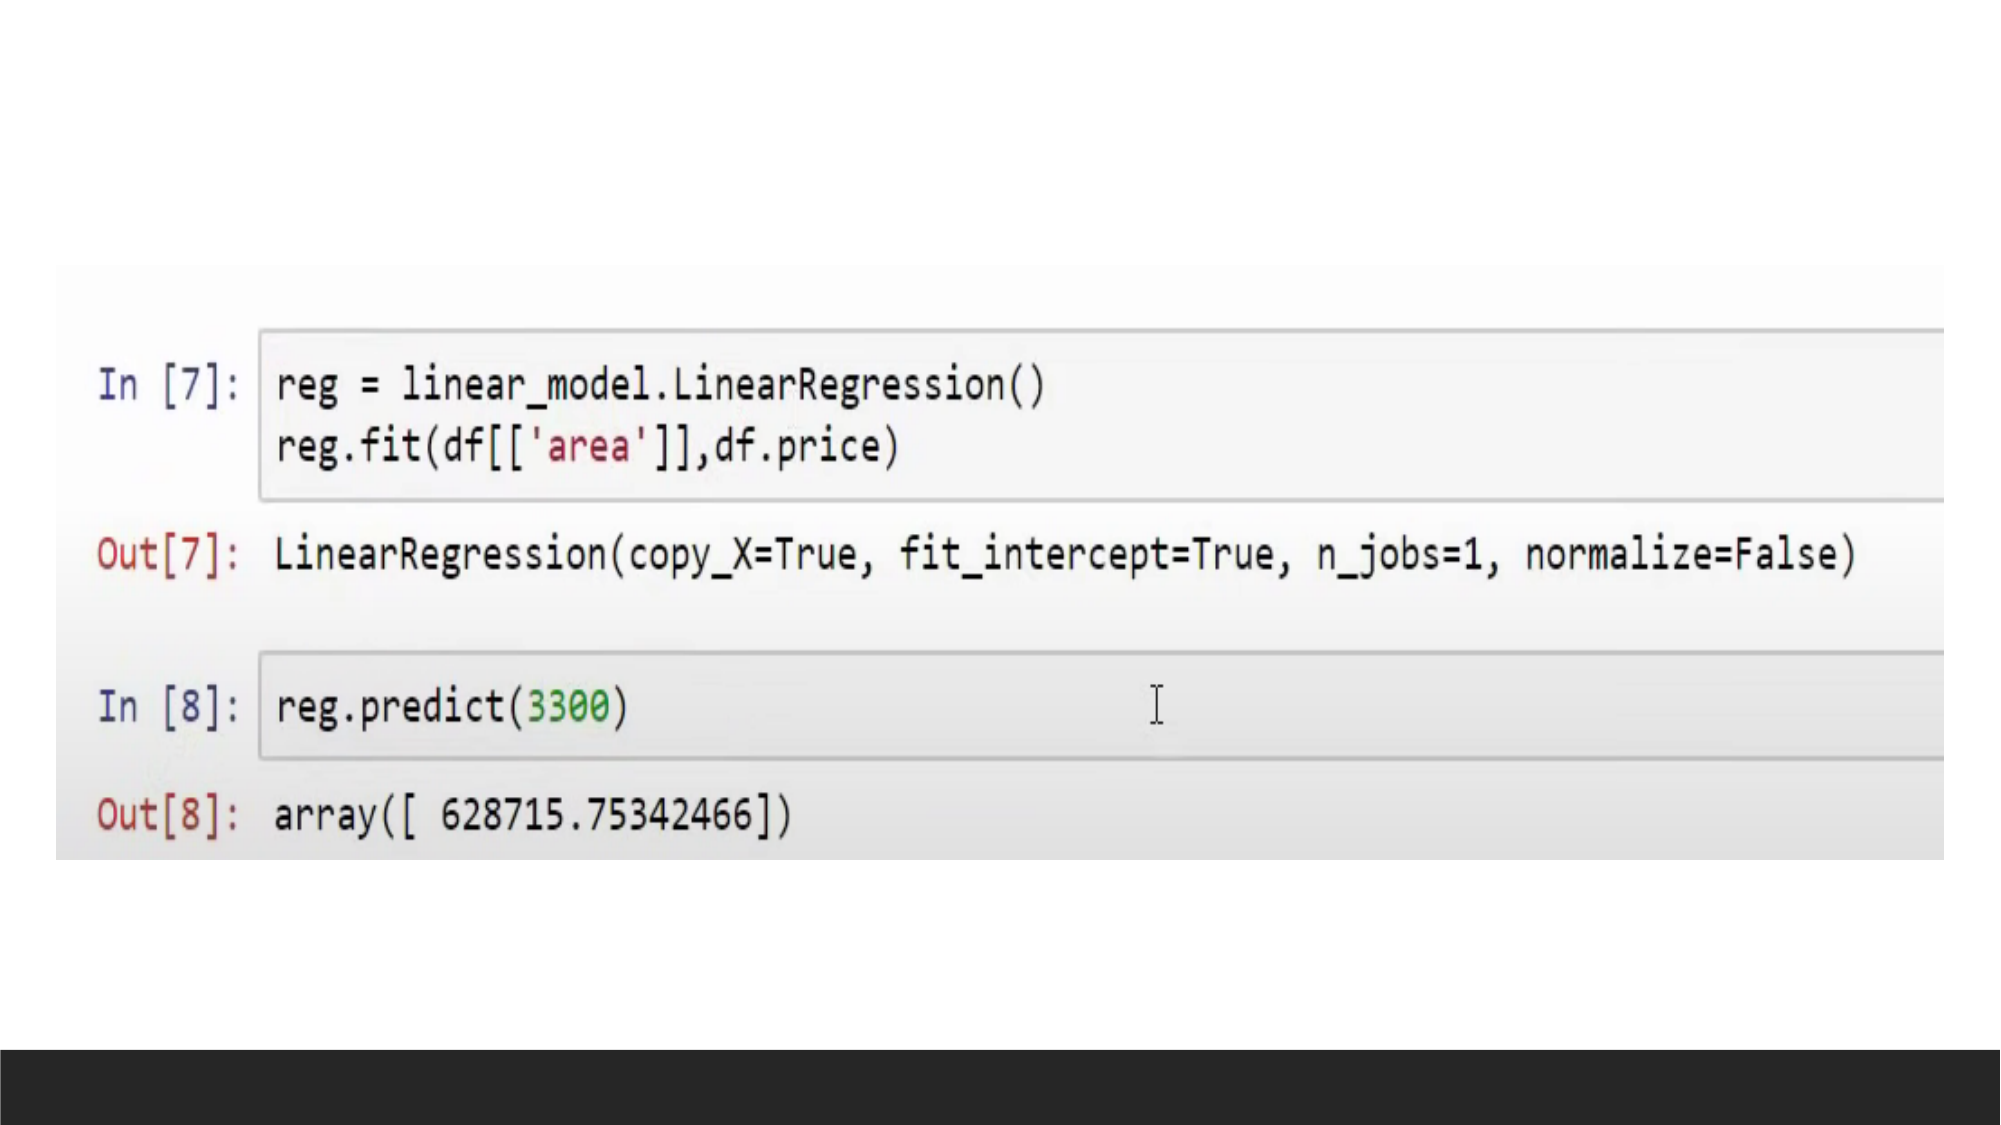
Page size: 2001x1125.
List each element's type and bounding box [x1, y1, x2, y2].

picture [56, 264, 1944, 861]
